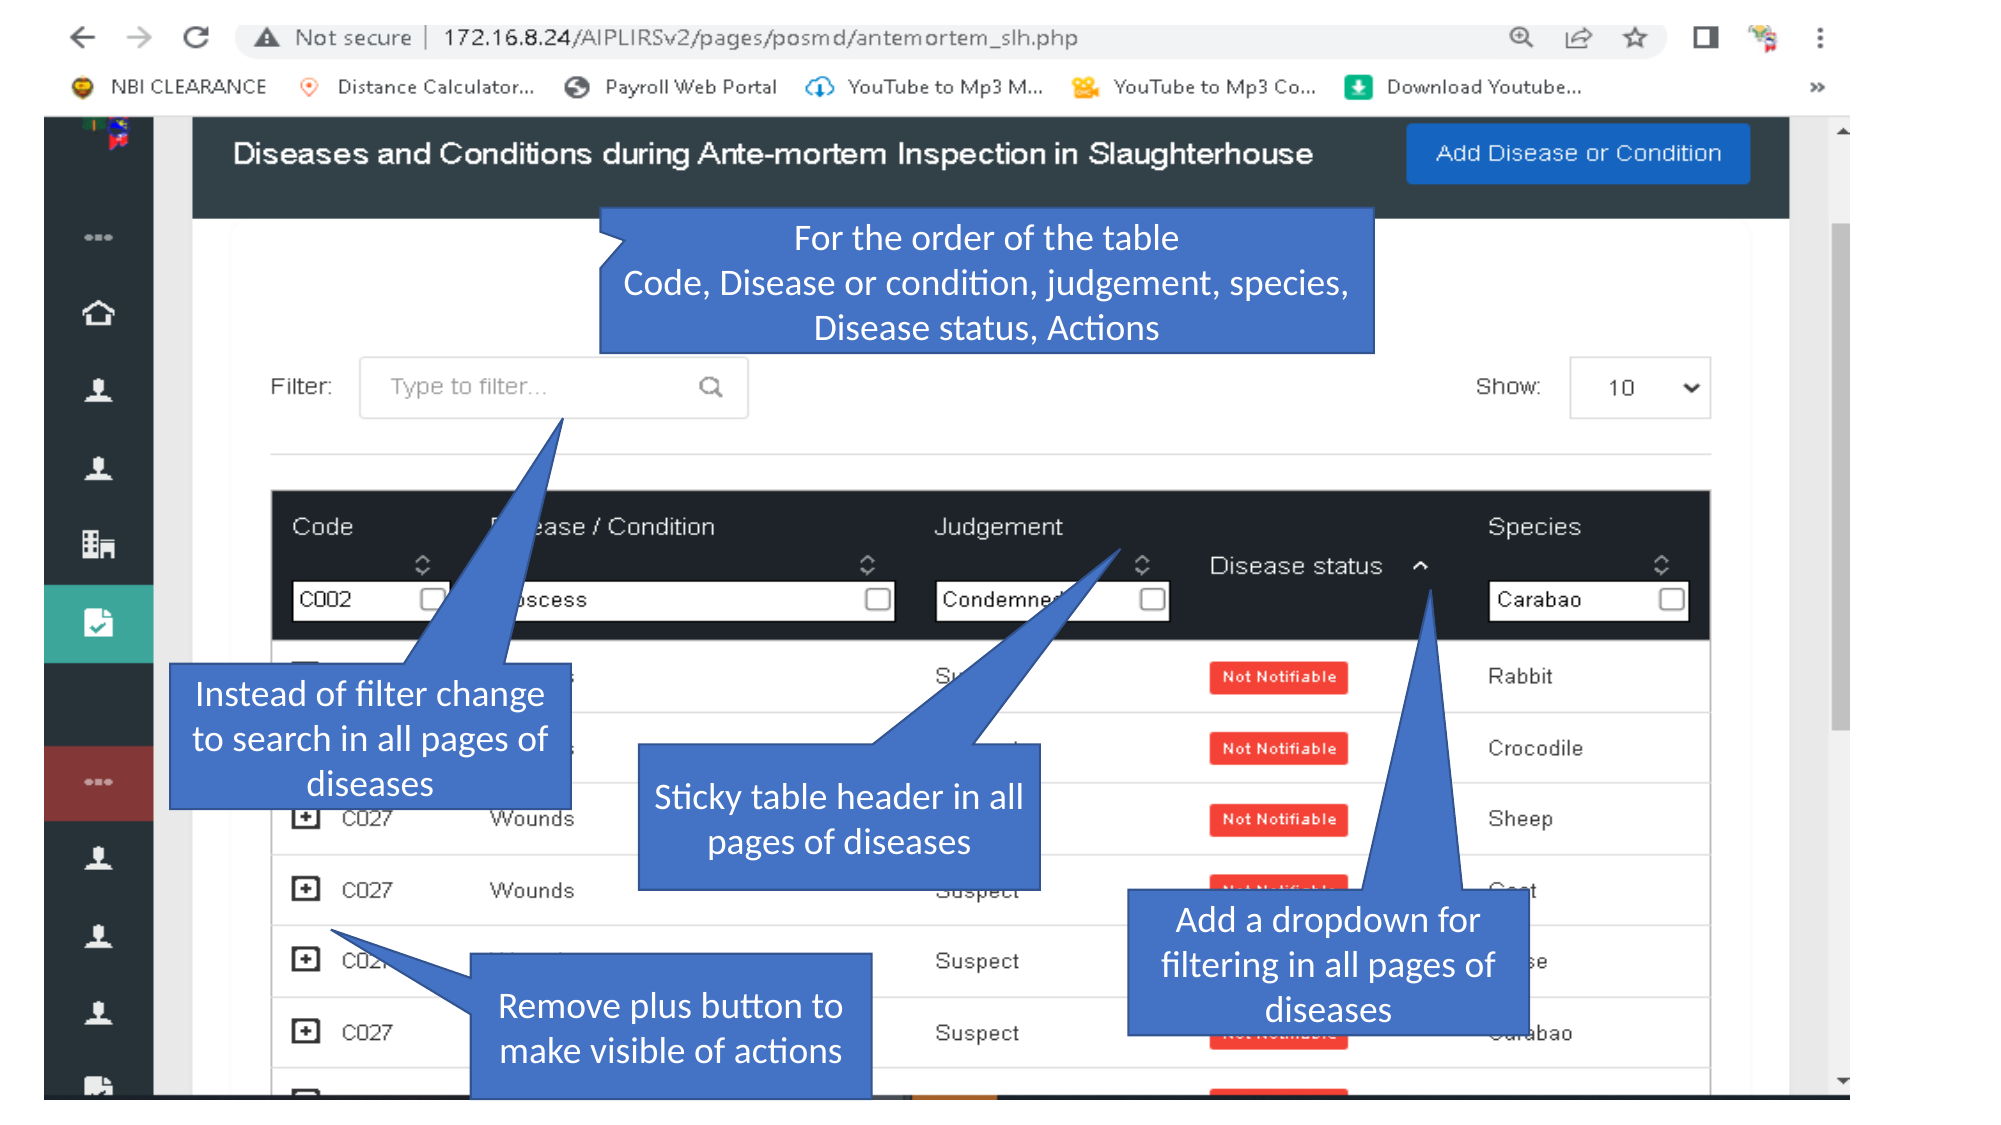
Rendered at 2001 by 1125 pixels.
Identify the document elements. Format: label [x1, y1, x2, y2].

picture [44, 25, 1850, 1100]
